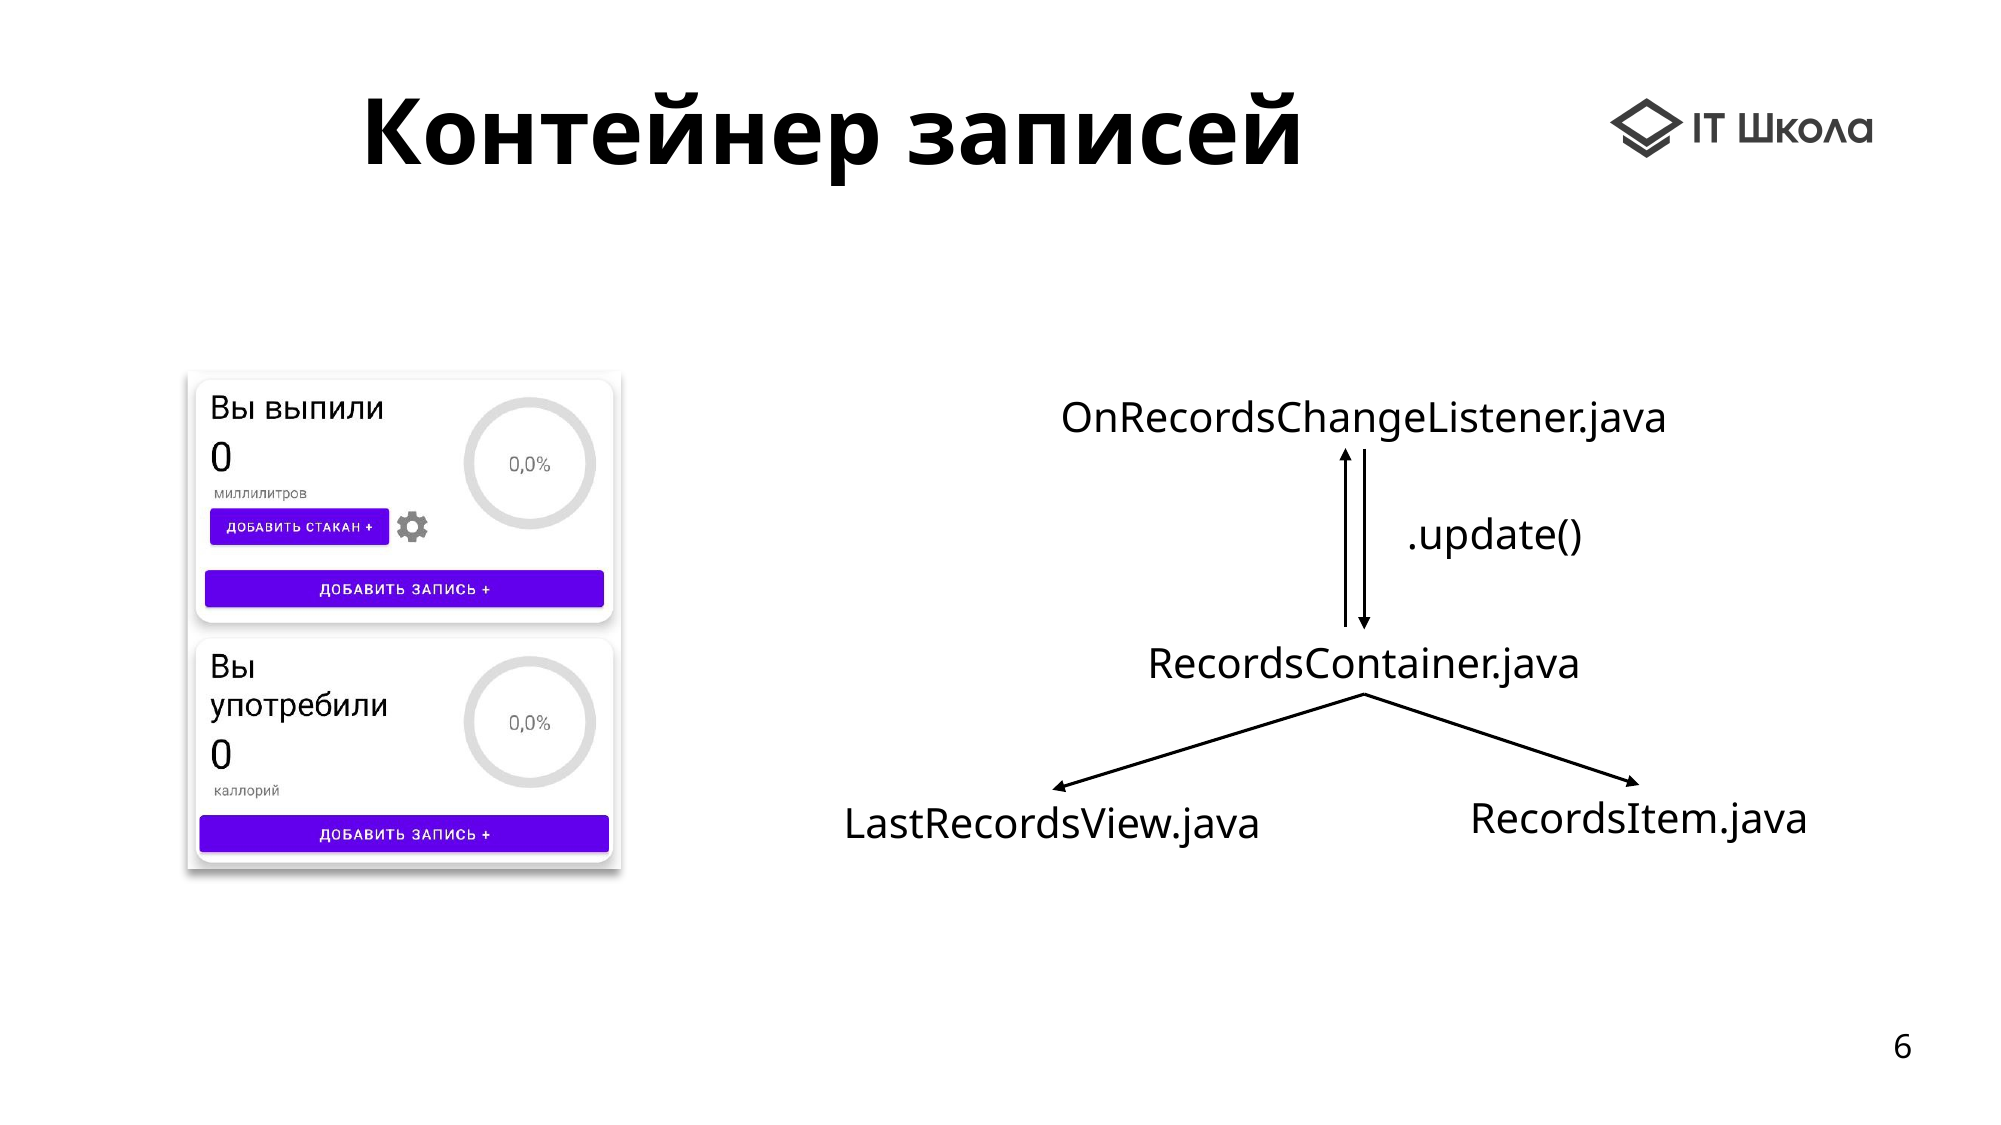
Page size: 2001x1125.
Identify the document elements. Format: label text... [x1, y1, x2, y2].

slide_number 6 [1477, 1018, 1928, 1078]
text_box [1364, 694, 1640, 785]
text_box Контейнер записей [345, 65, 1372, 190]
text_box .update() [1392, 500, 1598, 566]
text_box RecordsContainer.java [1132, 629, 1596, 695]
text_box LastRecordsView.java [828, 789, 1276, 855]
picture [187, 371, 621, 869]
picture [1554, 62, 1928, 194]
text_box OnRecordsChangeListener.java [1045, 383, 1683, 449]
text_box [1052, 695, 1365, 790]
text_box RecordsItem.java [1455, 784, 1824, 850]
